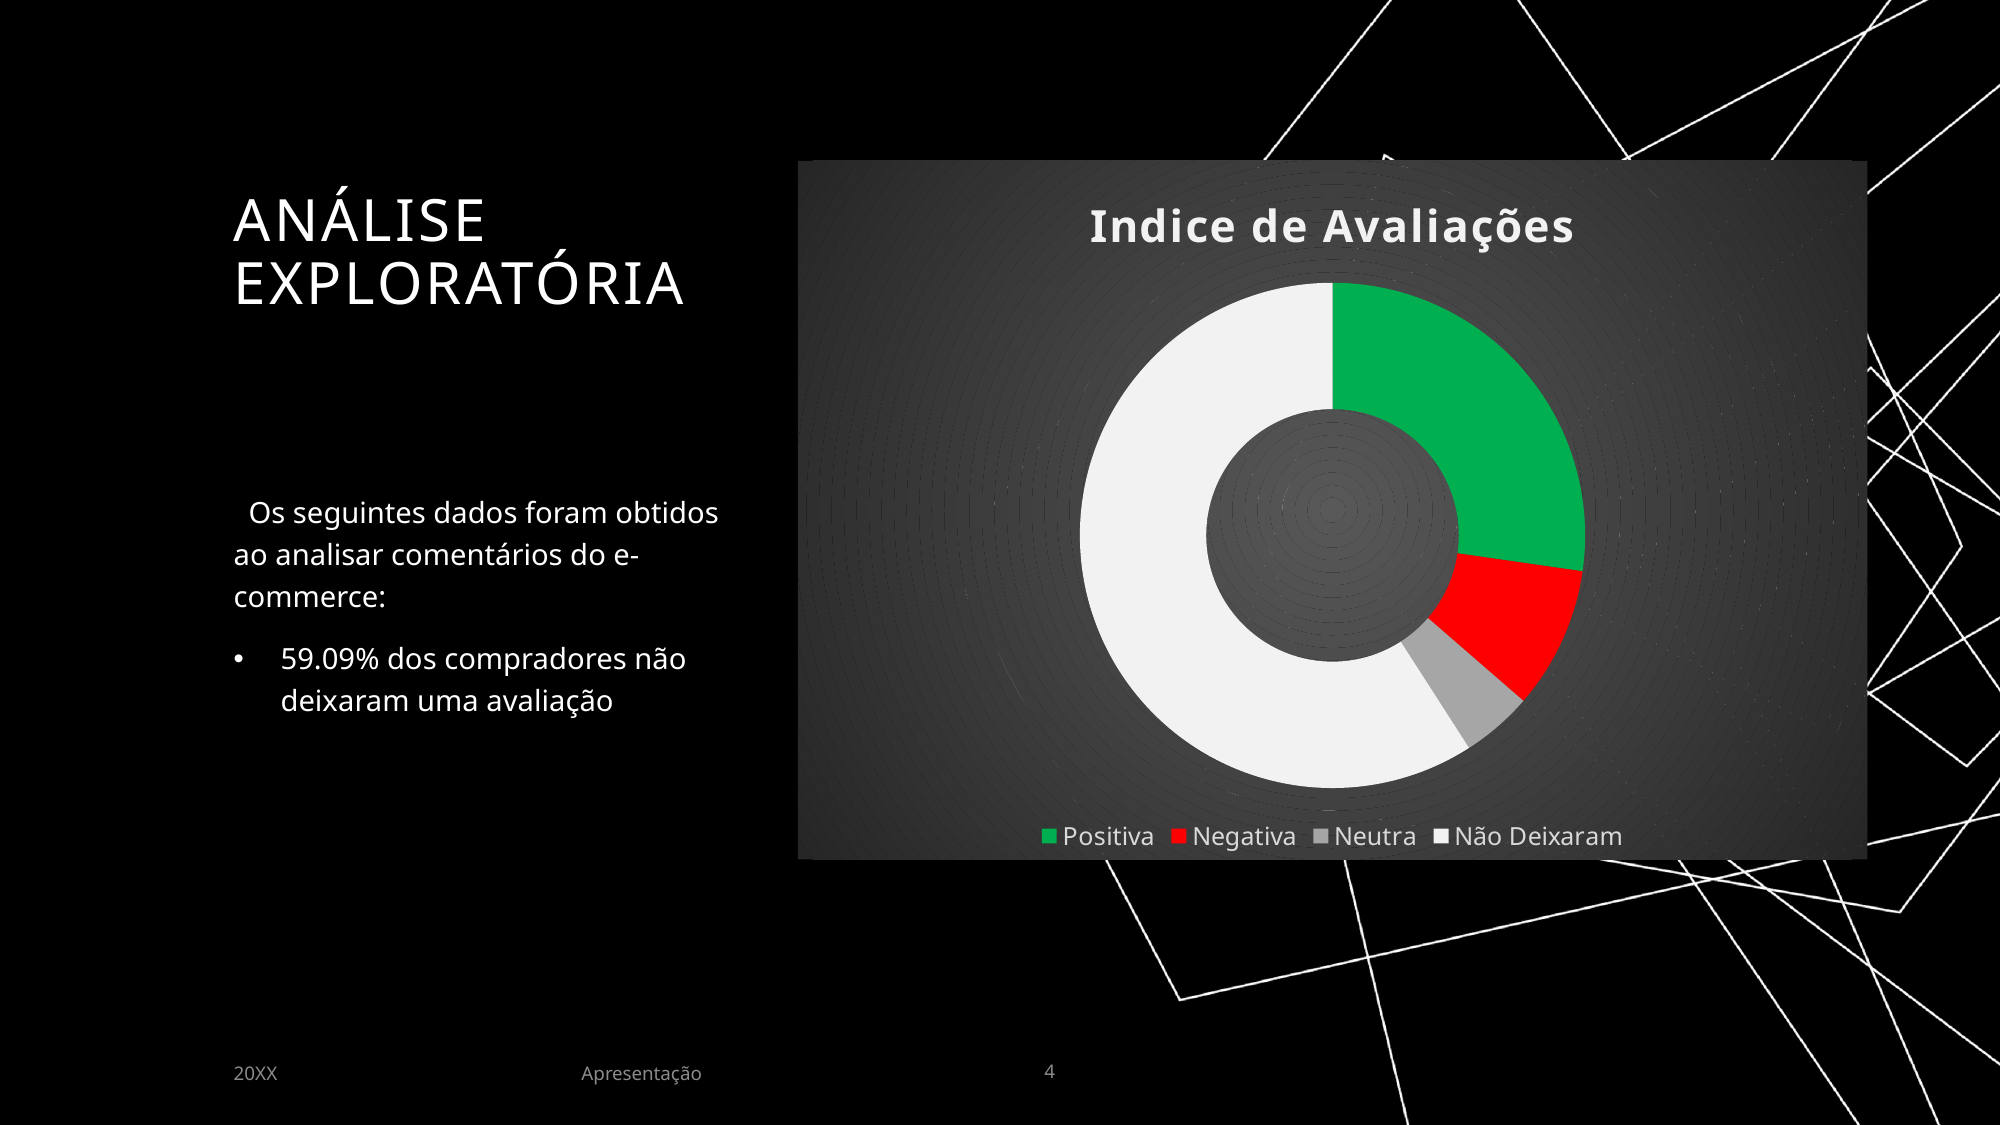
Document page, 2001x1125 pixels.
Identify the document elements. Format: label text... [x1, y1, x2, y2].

list Os seguintes dados foram obtidos ao analisar comentários do e-commerce: 59.09% dos compradores não deixaram uma avaliação [218, 479, 740, 893]
chart [797, 160, 1868, 860]
title Análise exploratória [218, 107, 740, 325]
footer Apresentação [437, 1042, 846, 1103]
picture [900, 0, 2000, 1125]
slide_number 4 [908, 1042, 1071, 1103]
slide_number 20XX [218, 1042, 381, 1103]
